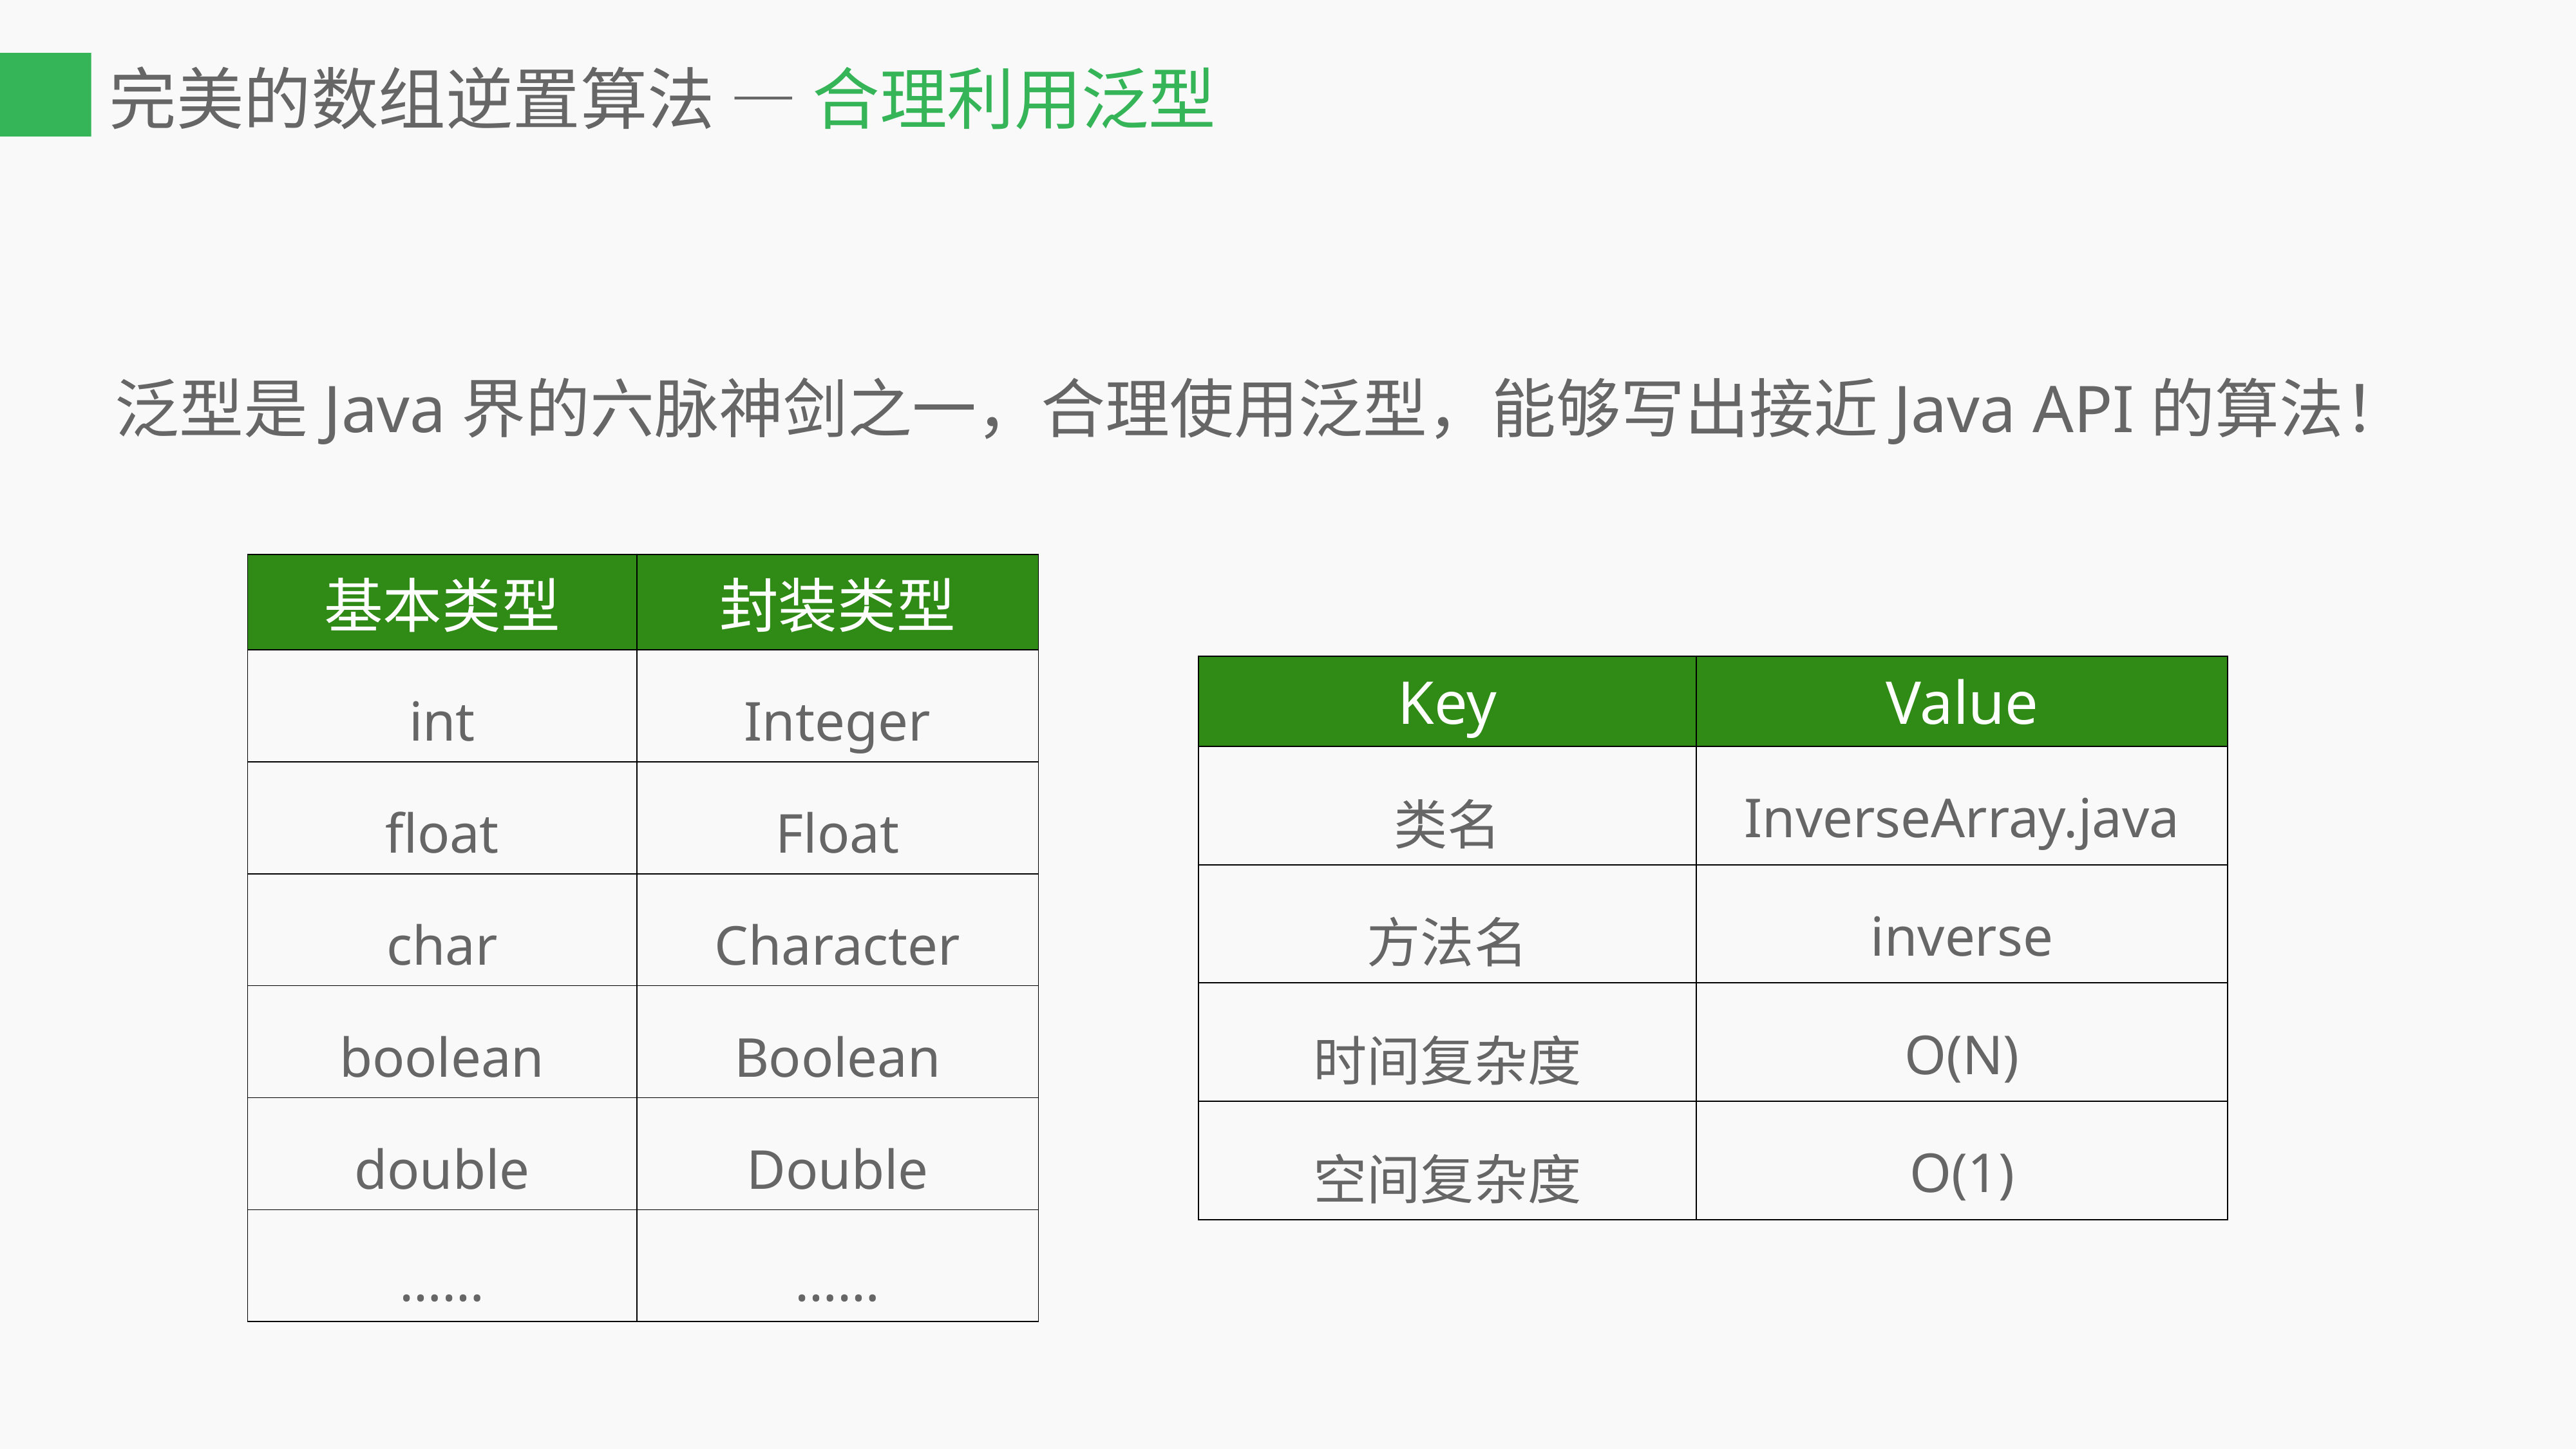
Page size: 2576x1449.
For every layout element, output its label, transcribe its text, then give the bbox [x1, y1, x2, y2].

table_cell char [248, 875, 636, 985]
table_cell …… [638, 1210, 1038, 1321]
table_cell 类名 [1199, 747, 1696, 864]
table_header Value [1697, 657, 2227, 746]
table_cell 时间复杂度 [1199, 983, 1696, 1101]
table_cell double [248, 1098, 636, 1209]
table_cell Boolean [638, 986, 1038, 1097]
table_cell Float [638, 762, 1038, 873]
table_cell O(N) [1697, 983, 2227, 1101]
table_cell O(1) [1697, 1102, 2227, 1219]
table_cell int [248, 650, 636, 761]
title 完美的数组逆置算法 — 合理利用泛型 [108, 44, 2540, 144]
table_cell Integer [638, 650, 1038, 761]
table_cell Character [638, 875, 1038, 985]
table_cell InverseArray.java [1697, 747, 2227, 864]
picture [0, 53, 91, 137]
table_cell boolean [248, 986, 636, 1097]
table_cell float [248, 762, 636, 873]
table_header Key [1199, 657, 1696, 746]
table_cell 方法名 [1199, 866, 1696, 982]
table_cell …… [248, 1210, 636, 1321]
subtitle 泛型是Java界的六脉神剑之一，合理使用泛型，能够写出接近Java API的算法！ [115, 337, 2461, 1424]
table_cell Double [638, 1098, 1038, 1209]
table_cell 空间复杂度 [1199, 1102, 1696, 1219]
table_cell inverse [1697, 866, 2227, 982]
table_header 基本类型 [248, 555, 636, 649]
table_header 封装类型 [638, 555, 1038, 649]
